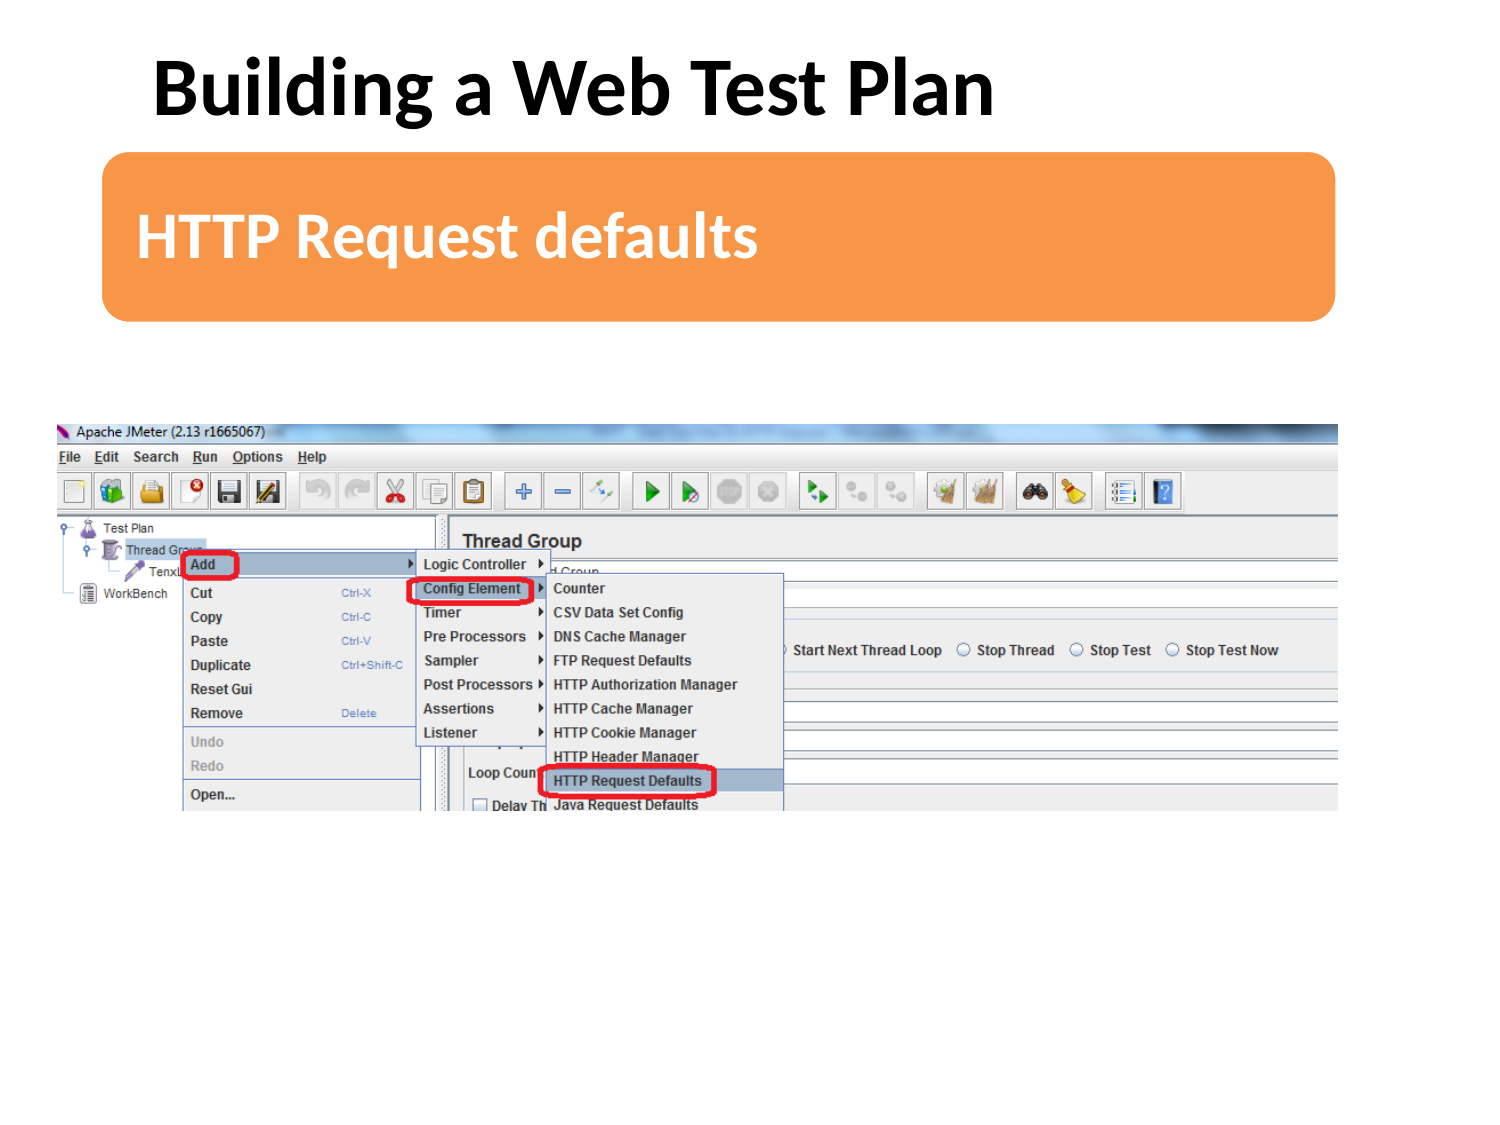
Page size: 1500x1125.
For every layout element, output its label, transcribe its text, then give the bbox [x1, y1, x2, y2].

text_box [99, 149, 1338, 401]
picture [57, 424, 1338, 811]
text_box Building a Web Test Plan [137, 24, 1338, 149]
